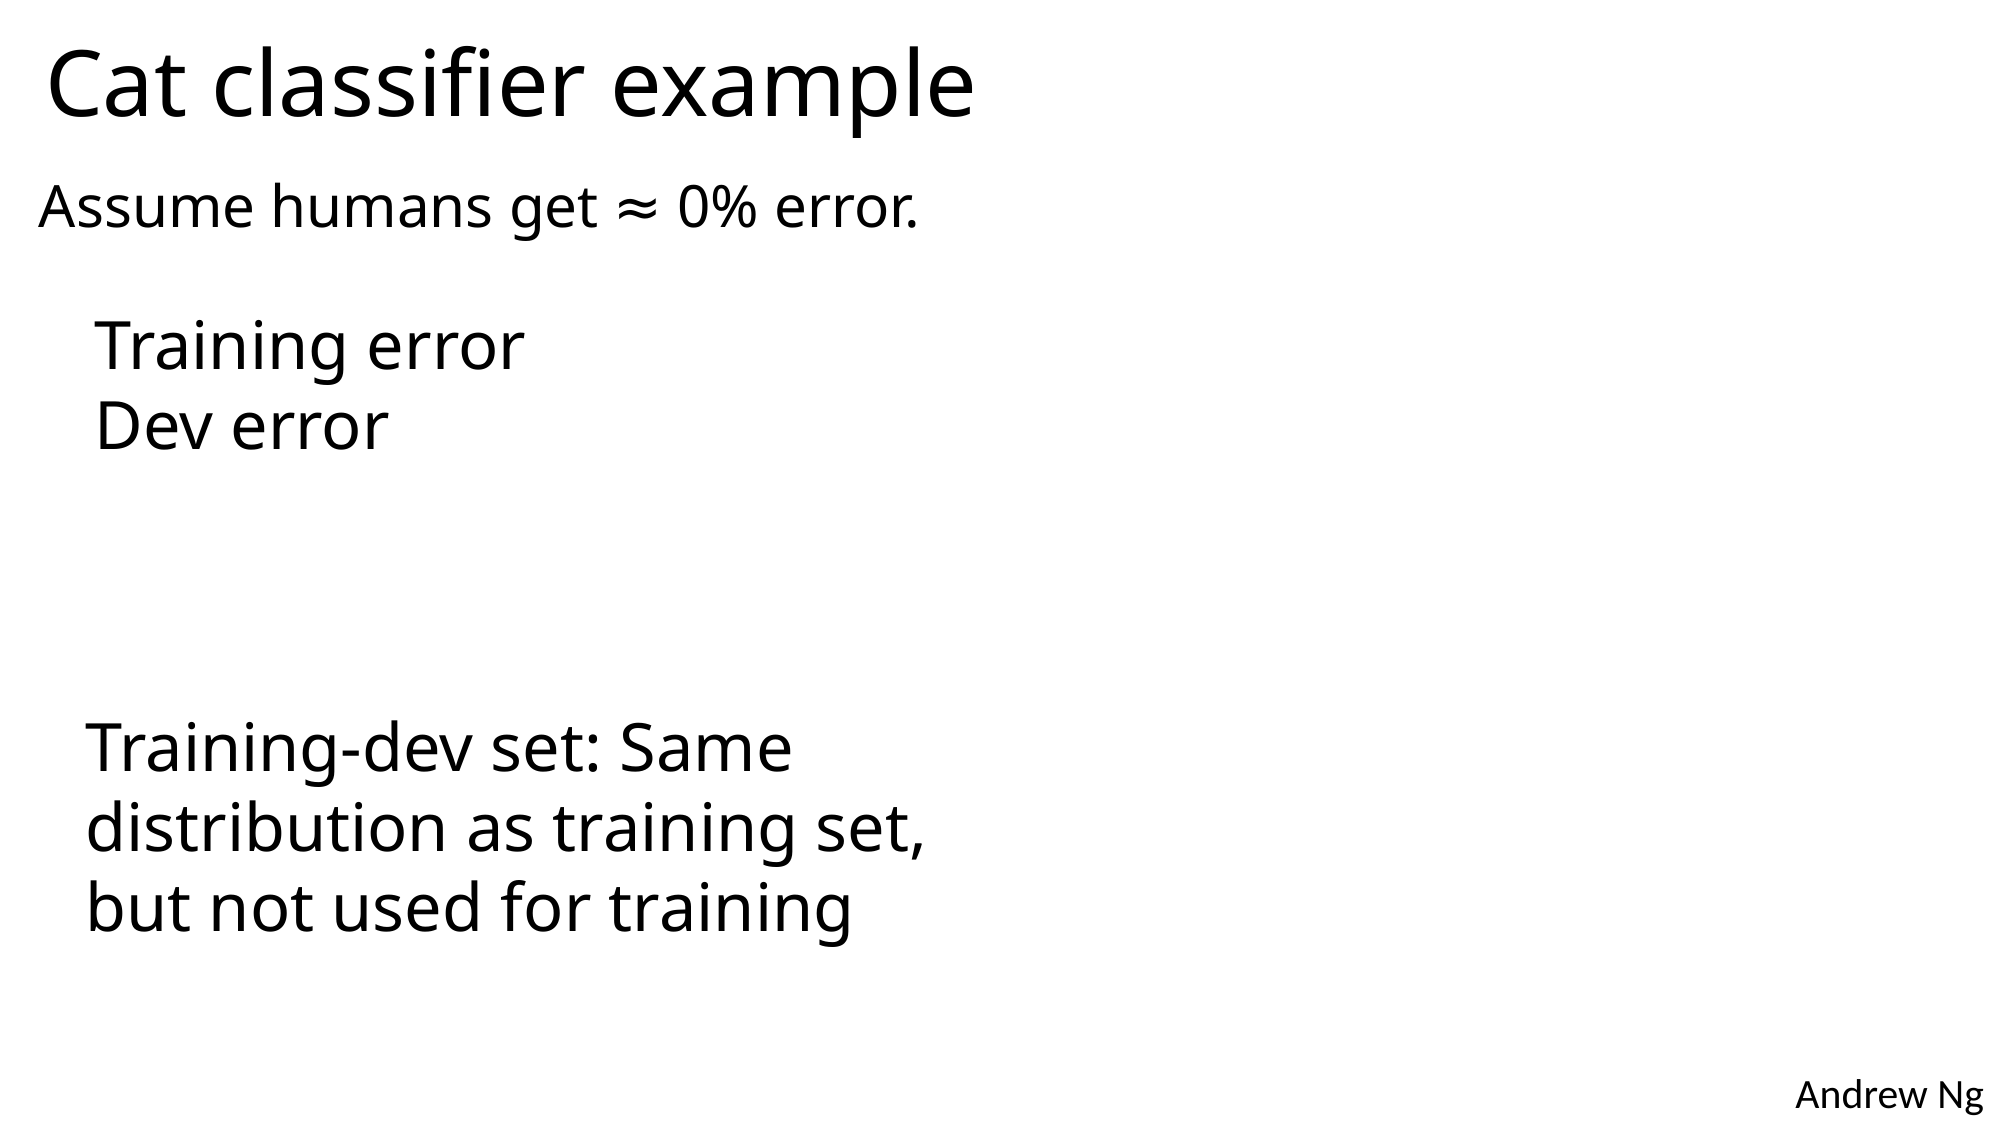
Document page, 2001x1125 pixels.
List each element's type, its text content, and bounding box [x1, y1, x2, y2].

text_box Assume humans get ≈ 0% error. [24, 161, 935, 247]
text_box Training error Dev error [79, 295, 542, 471]
text_box Training-dev set: Same distribution as training set, but not used for training [70, 697, 944, 953]
title Cat classifier example [30, 29, 2000, 248]
